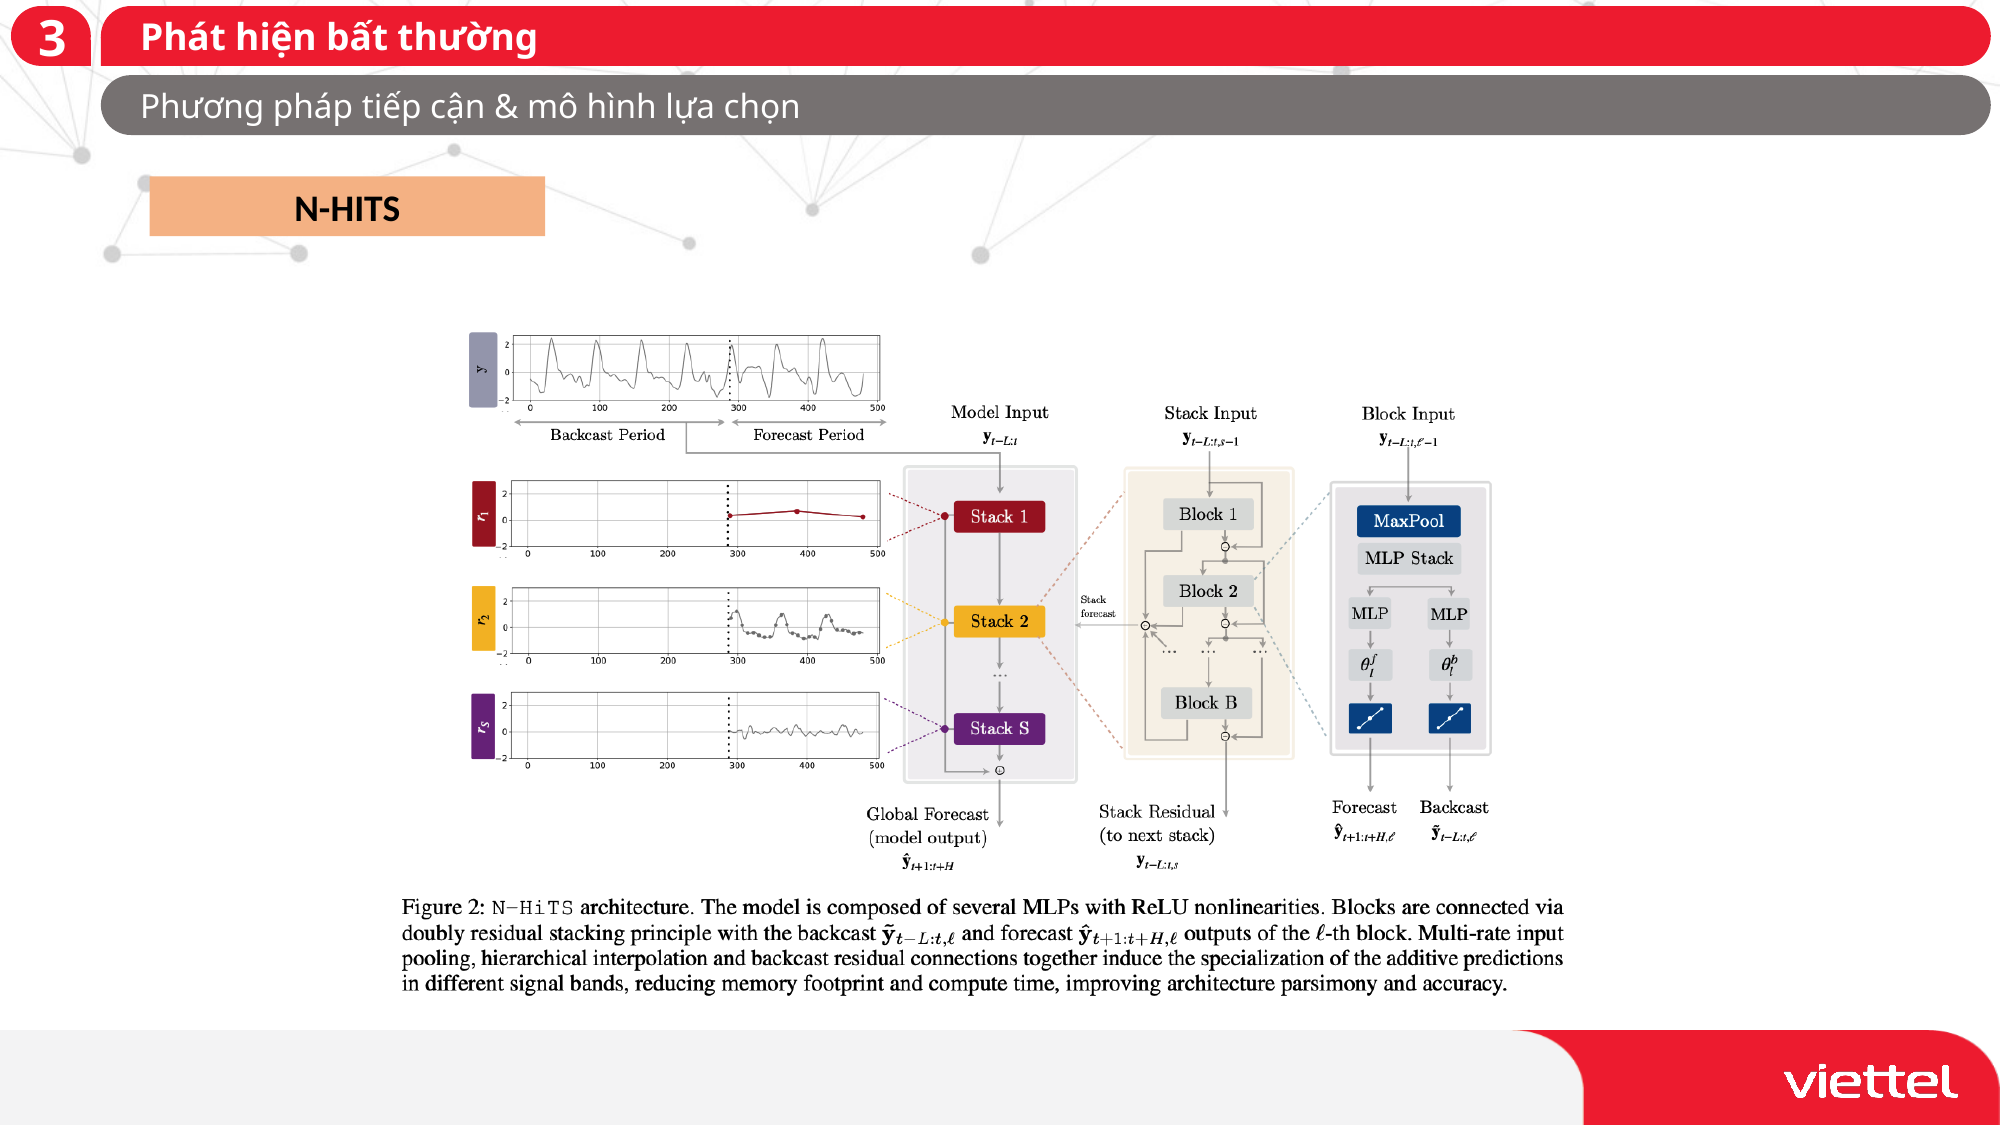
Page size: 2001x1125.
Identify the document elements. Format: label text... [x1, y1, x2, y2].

title Phát hiện bất thường [125, 6, 1850, 66]
list Phương pháp tiếp cận & mô hình lựa chọn [125, 82, 1230, 128]
list 3 [23, 6, 89, 66]
text_box N-HITS [149, 176, 546, 237]
picture [0, 0, 2000, 1029]
picture [0, 1030, 2000, 1125]
